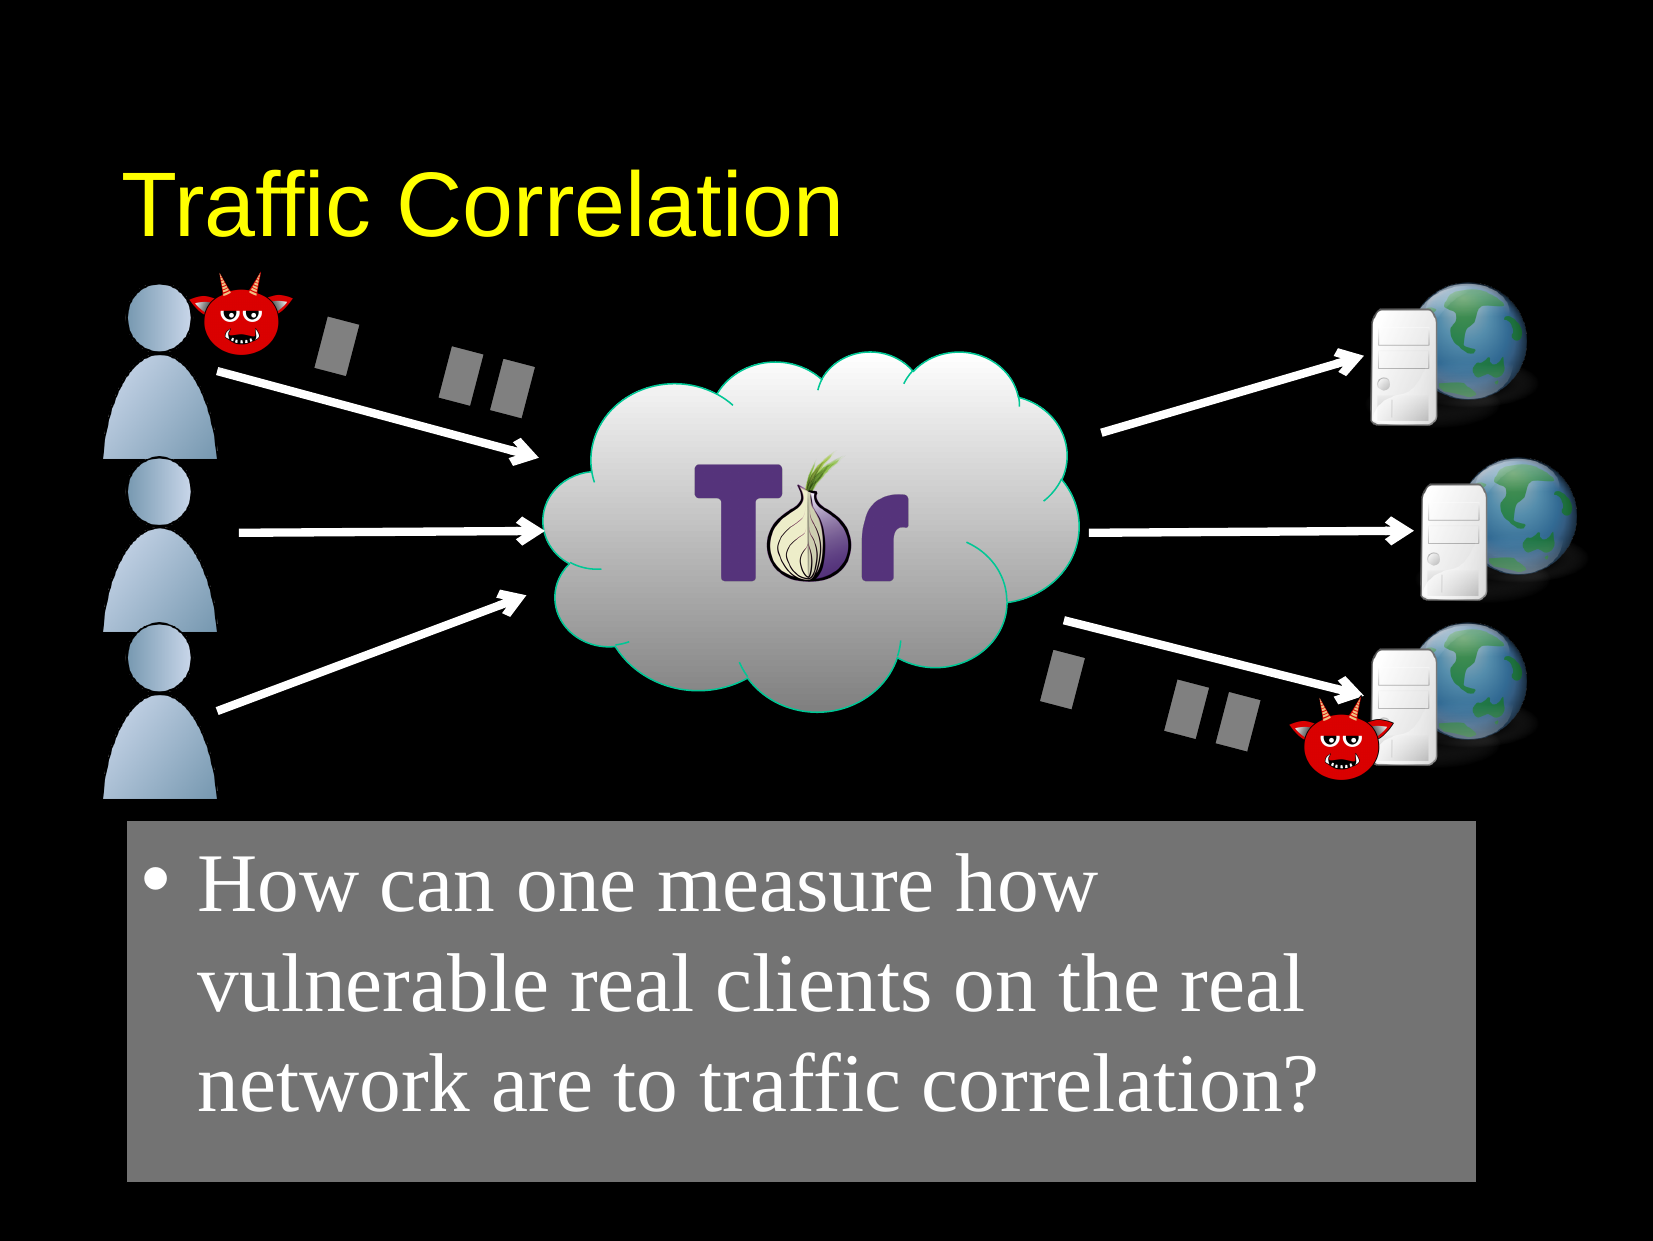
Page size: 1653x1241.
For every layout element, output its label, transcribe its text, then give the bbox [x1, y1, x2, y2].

picture [101, 270, 294, 800]
title Traffic Correlation [121, 102, 1532, 309]
picture [1288, 622, 1541, 798]
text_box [238, 530, 546, 534]
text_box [1042, 671, 1258, 731]
picture [1363, 282, 1541, 429]
text_box [542, 351, 1080, 714]
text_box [1063, 619, 1365, 696]
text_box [216, 370, 540, 458]
picture [688, 445, 917, 590]
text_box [1101, 355, 1365, 434]
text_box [216, 595, 527, 712]
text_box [1088, 530, 1415, 534]
picture [1413, 457, 1591, 604]
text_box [316, 338, 533, 397]
text_box How can one measure how vulnerable real clients on the real network are to traffic correlation? [126, 820, 1477, 1183]
